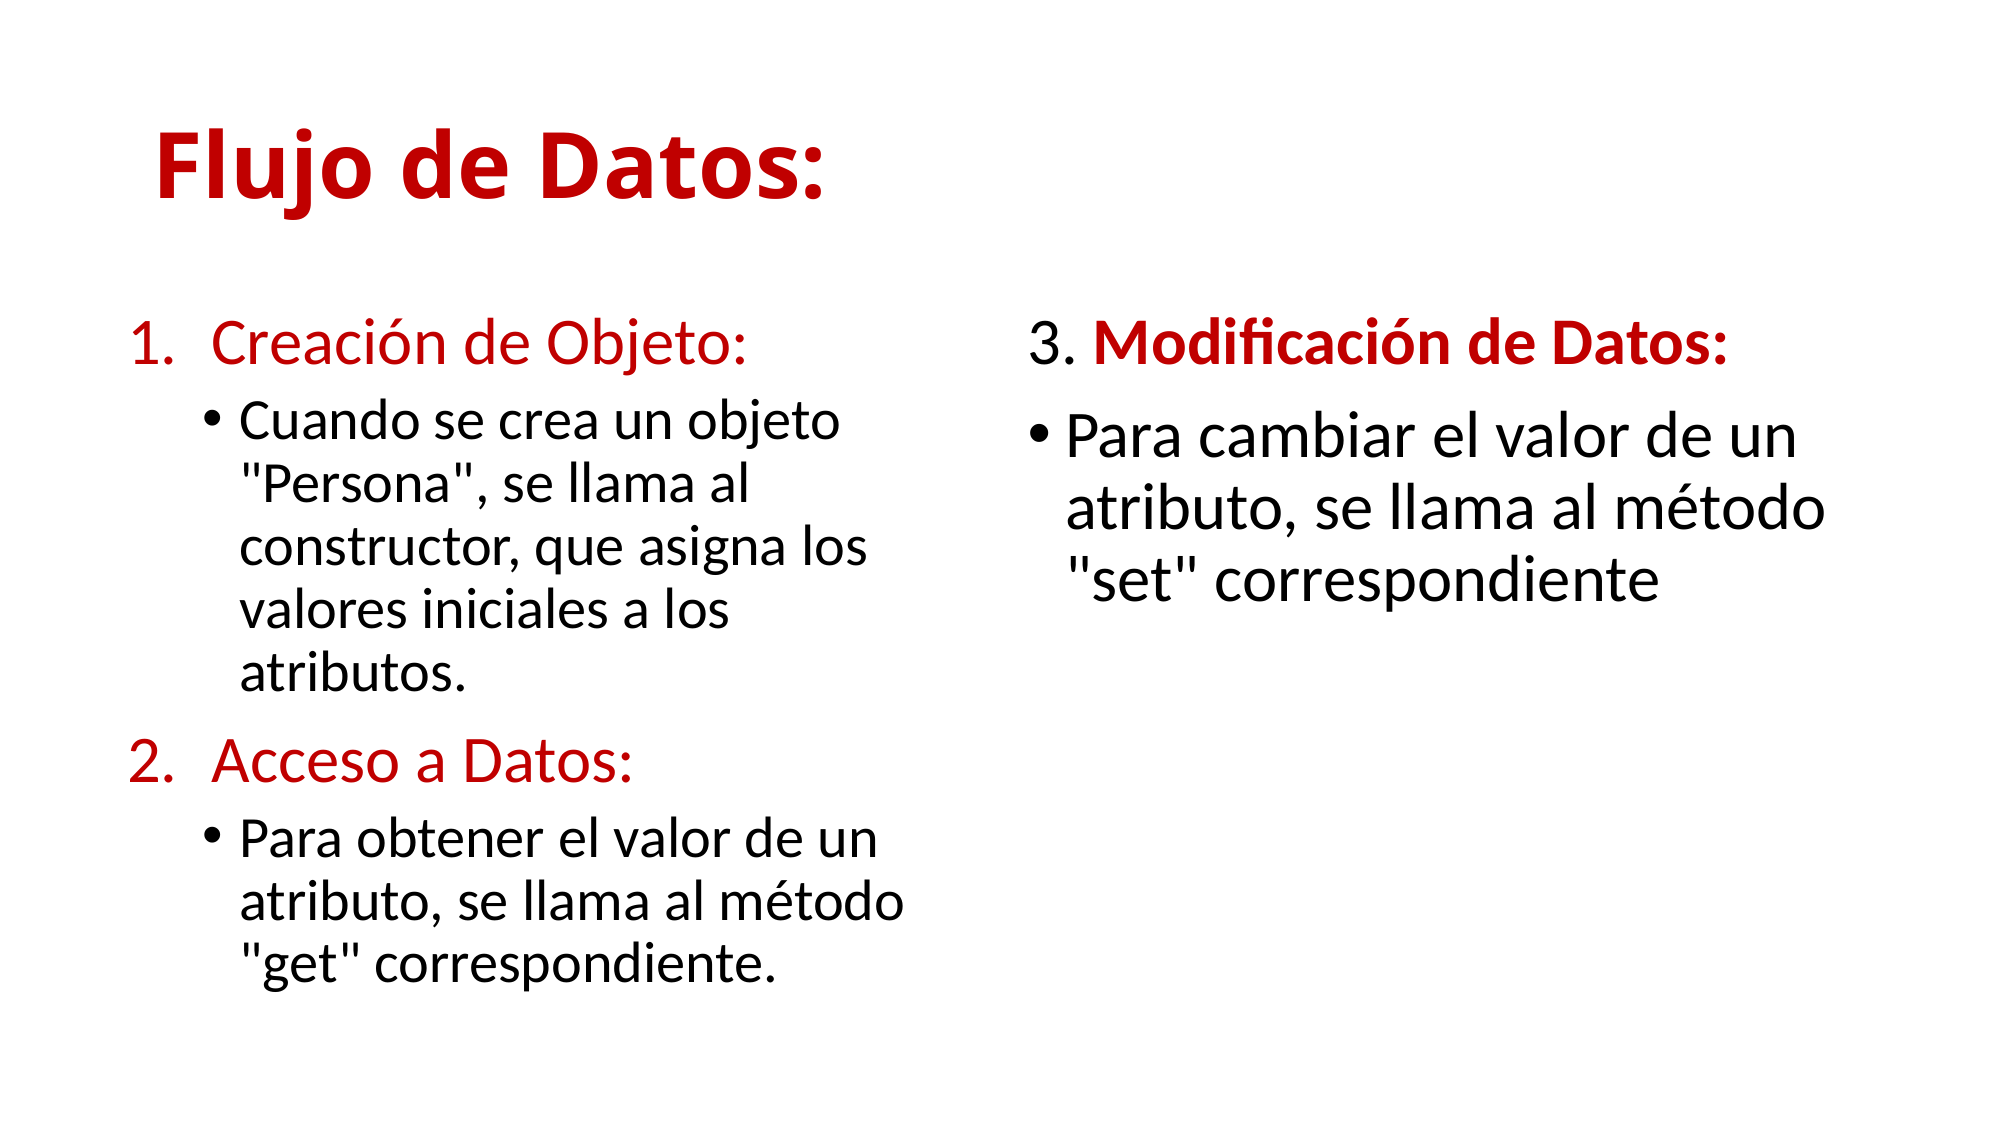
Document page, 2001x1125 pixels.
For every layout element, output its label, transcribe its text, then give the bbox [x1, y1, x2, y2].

list 3. Modificación de Datos: Para cambiar el valor de un atributo, se llama al método "set" correspondiente [1012, 299, 1863, 1014]
title Flujo de Datos: [137, 59, 1863, 278]
list Creación de Objeto: Cuando se crea un objeto "Persona", se llama al constructor, que asigna los valores iniciales a los atributos. Acceso a Datos: Para obtener el valor de un atributo, se llama al método "get" correspondiente. [112, 299, 963, 1014]
